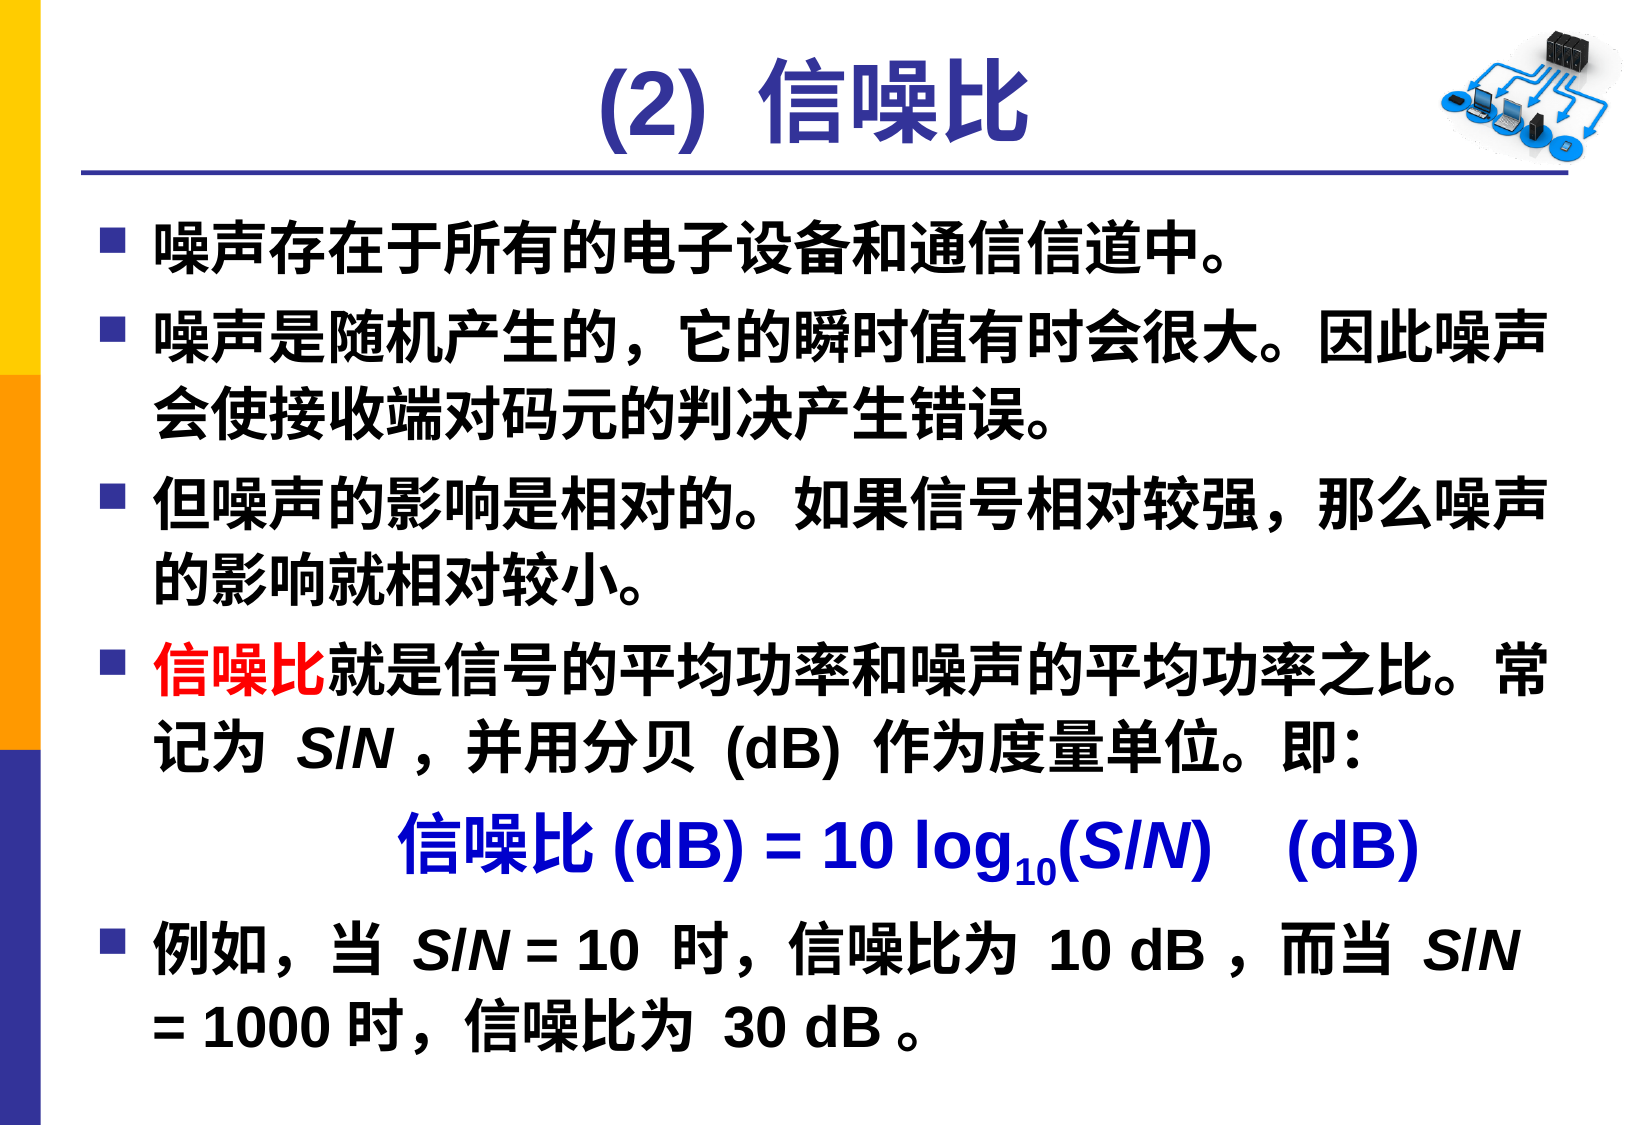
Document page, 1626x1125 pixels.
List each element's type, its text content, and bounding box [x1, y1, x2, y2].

title (2) 信噪比 [81, 30, 1569, 161]
list 噪声存在于所有的电子设备和通信信道中。 噪声是随机产生的，它的瞬时值有时会很大。因此噪声会使接收端对码元的判决产生错误。 但噪声的影响是相对的。如果信号相对较强，那么噪声的影响就相对较小。 信噪比就是信号的平均功率和噪声的平均功率之比。常记为 S/N，并用分贝 (dB) 作为度量单位。即： 信噪比(dB) = 10 log10(S/N) (dB) 例如，当 S/N = 10 时，信噪比为 10 dB，而当 S/N = 1000时，信噪比为 30 dB。 [81, 196, 1569, 1006]
picture [1438, 30, 1624, 165]
